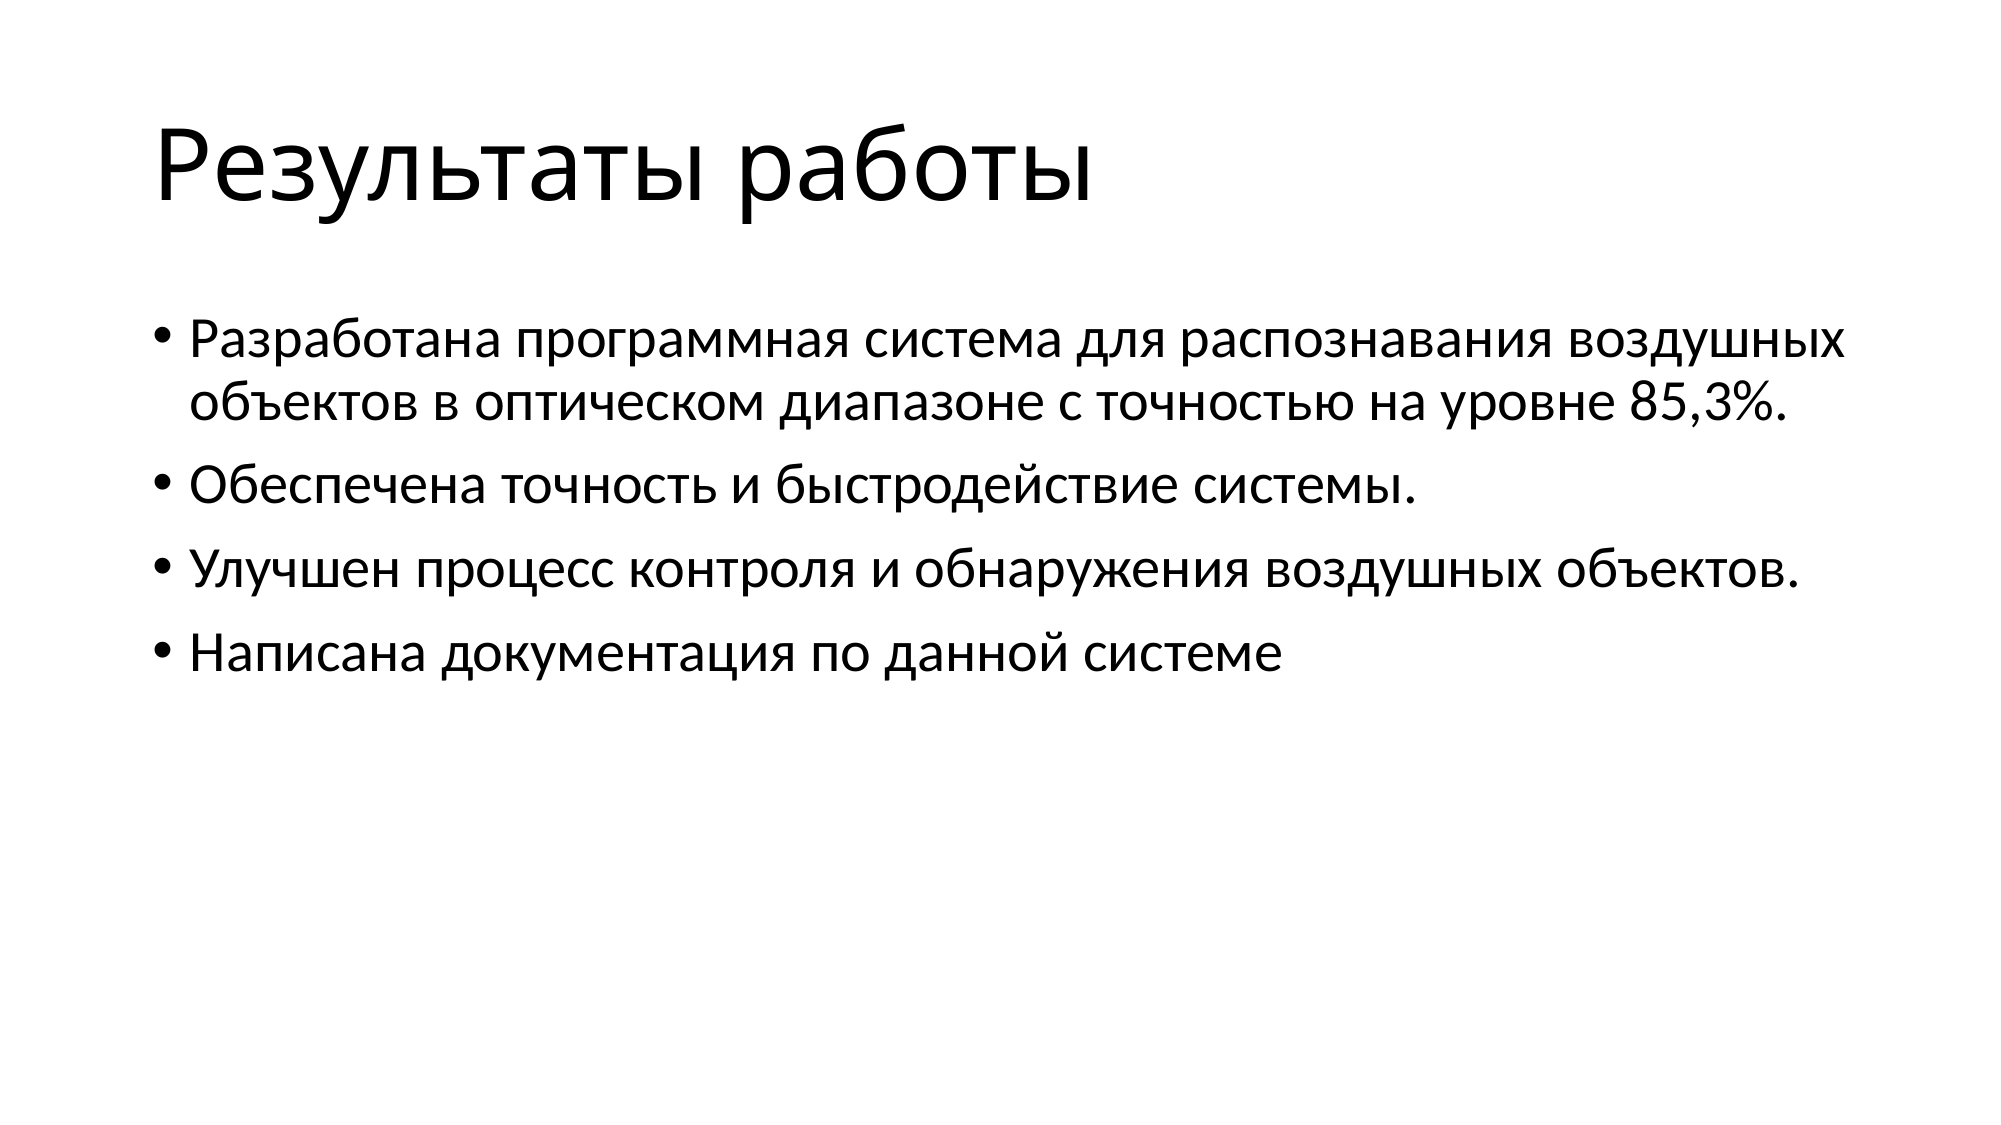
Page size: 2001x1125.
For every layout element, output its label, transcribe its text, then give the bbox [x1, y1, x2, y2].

list Разработана программная система для распознавания воздушных объектов в оптическом диапазоне с точностью на уровне 85,3%. Обеспечена точность и быстродействие системы. Улучшен процесс контроля и обнаружения воздушных объектов. Написана документация по данной системе [137, 299, 1863, 1014]
title Результаты работы [137, 59, 1863, 278]
